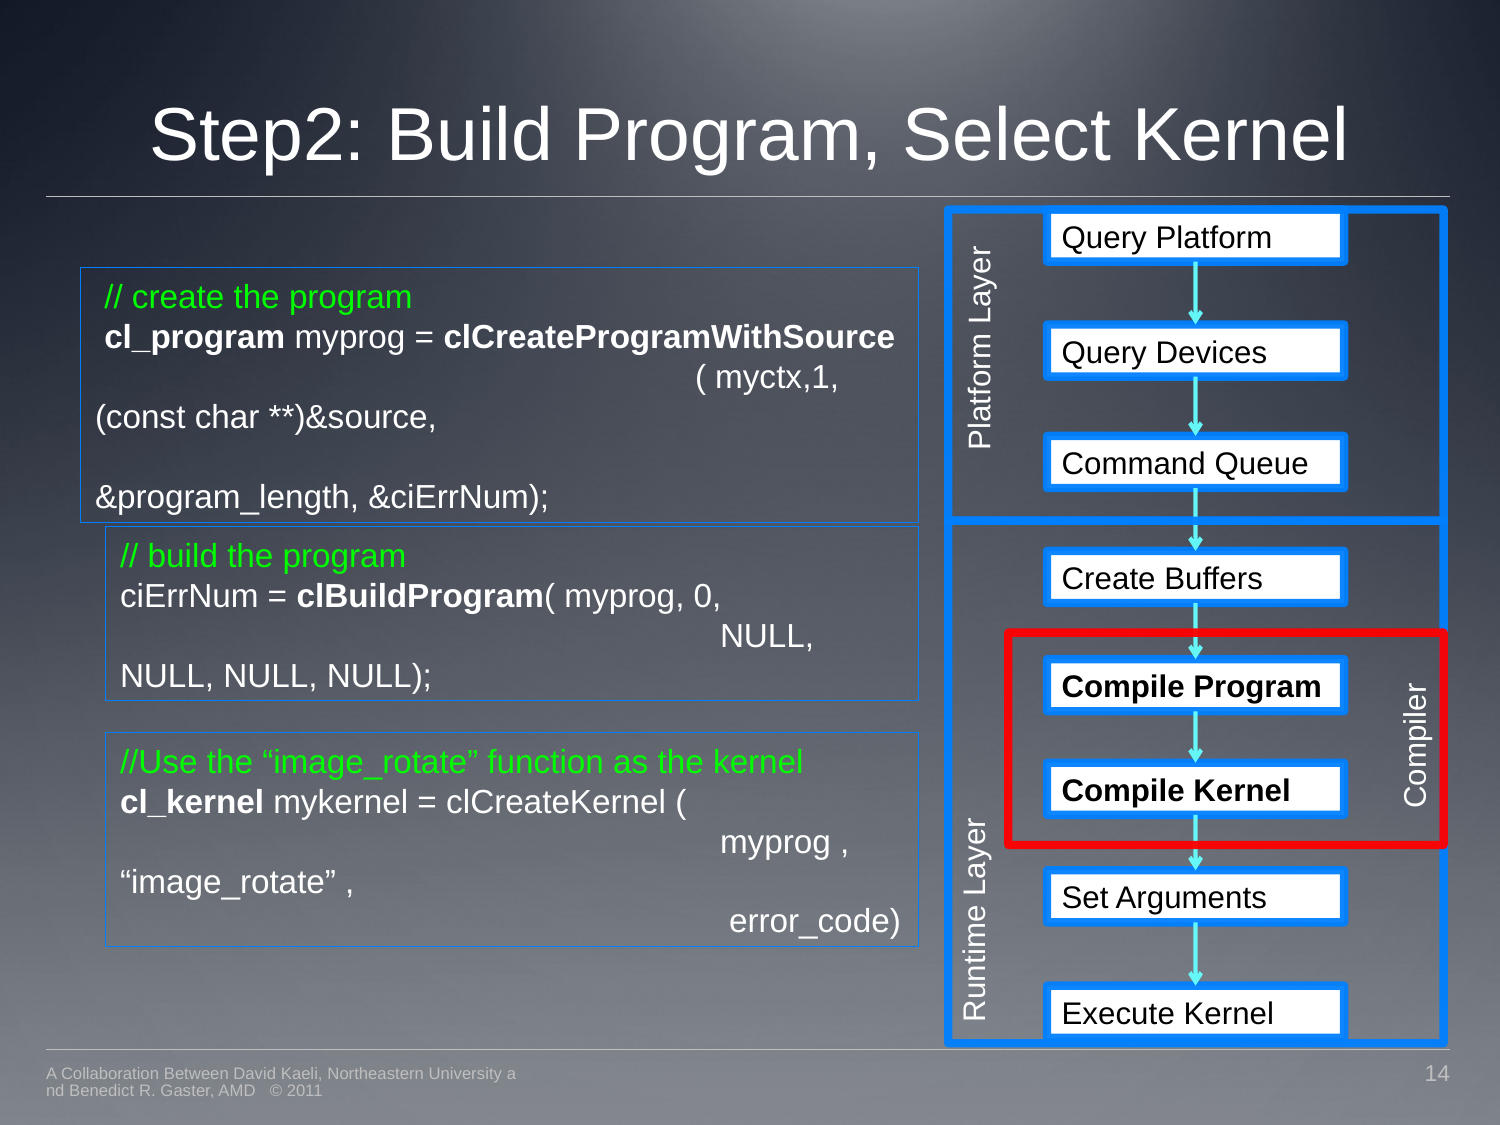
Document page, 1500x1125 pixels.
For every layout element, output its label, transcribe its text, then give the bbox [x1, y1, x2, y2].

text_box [1168, 735, 1223, 740]
title Step2: Build Program, Select Kernel [105, 17, 1394, 183]
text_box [1164, 404, 1227, 409]
text_box // build the program ciErrNum = clBuildProgram( myprog, 0, NULL, NULL, NULL, NULL); [105, 526, 919, 701]
text_box //Use the “image_rotate” function as the kernel cl_kernel mykernel = clCreateKernel ( myprog , “image_rotate” , error_code) [105, 732, 919, 947]
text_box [1165, 629, 1226, 634]
text_box Platform Layer [951, 216, 1004, 466]
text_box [1162, 952, 1229, 957]
text_box [944, 205, 1448, 518]
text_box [1162, 291, 1229, 296]
text_box [944, 517, 1448, 1047]
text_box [1166, 840, 1225, 846]
slide_number 14 [1325, 1042, 1450, 1103]
text_box // create the program cl_program myprog = clCreateProgramWithSource ( myctx,1, (const char **)&source, &program_length, &ciErrNum); [80, 267, 919, 523]
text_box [1162, 517, 1229, 523]
footer A Collaboration Between David Kaeli, Northeastern University and Benedict R. Gaster, AMD © 2011 [46, 1042, 521, 1103]
text_box [1004, 628, 1448, 849]
